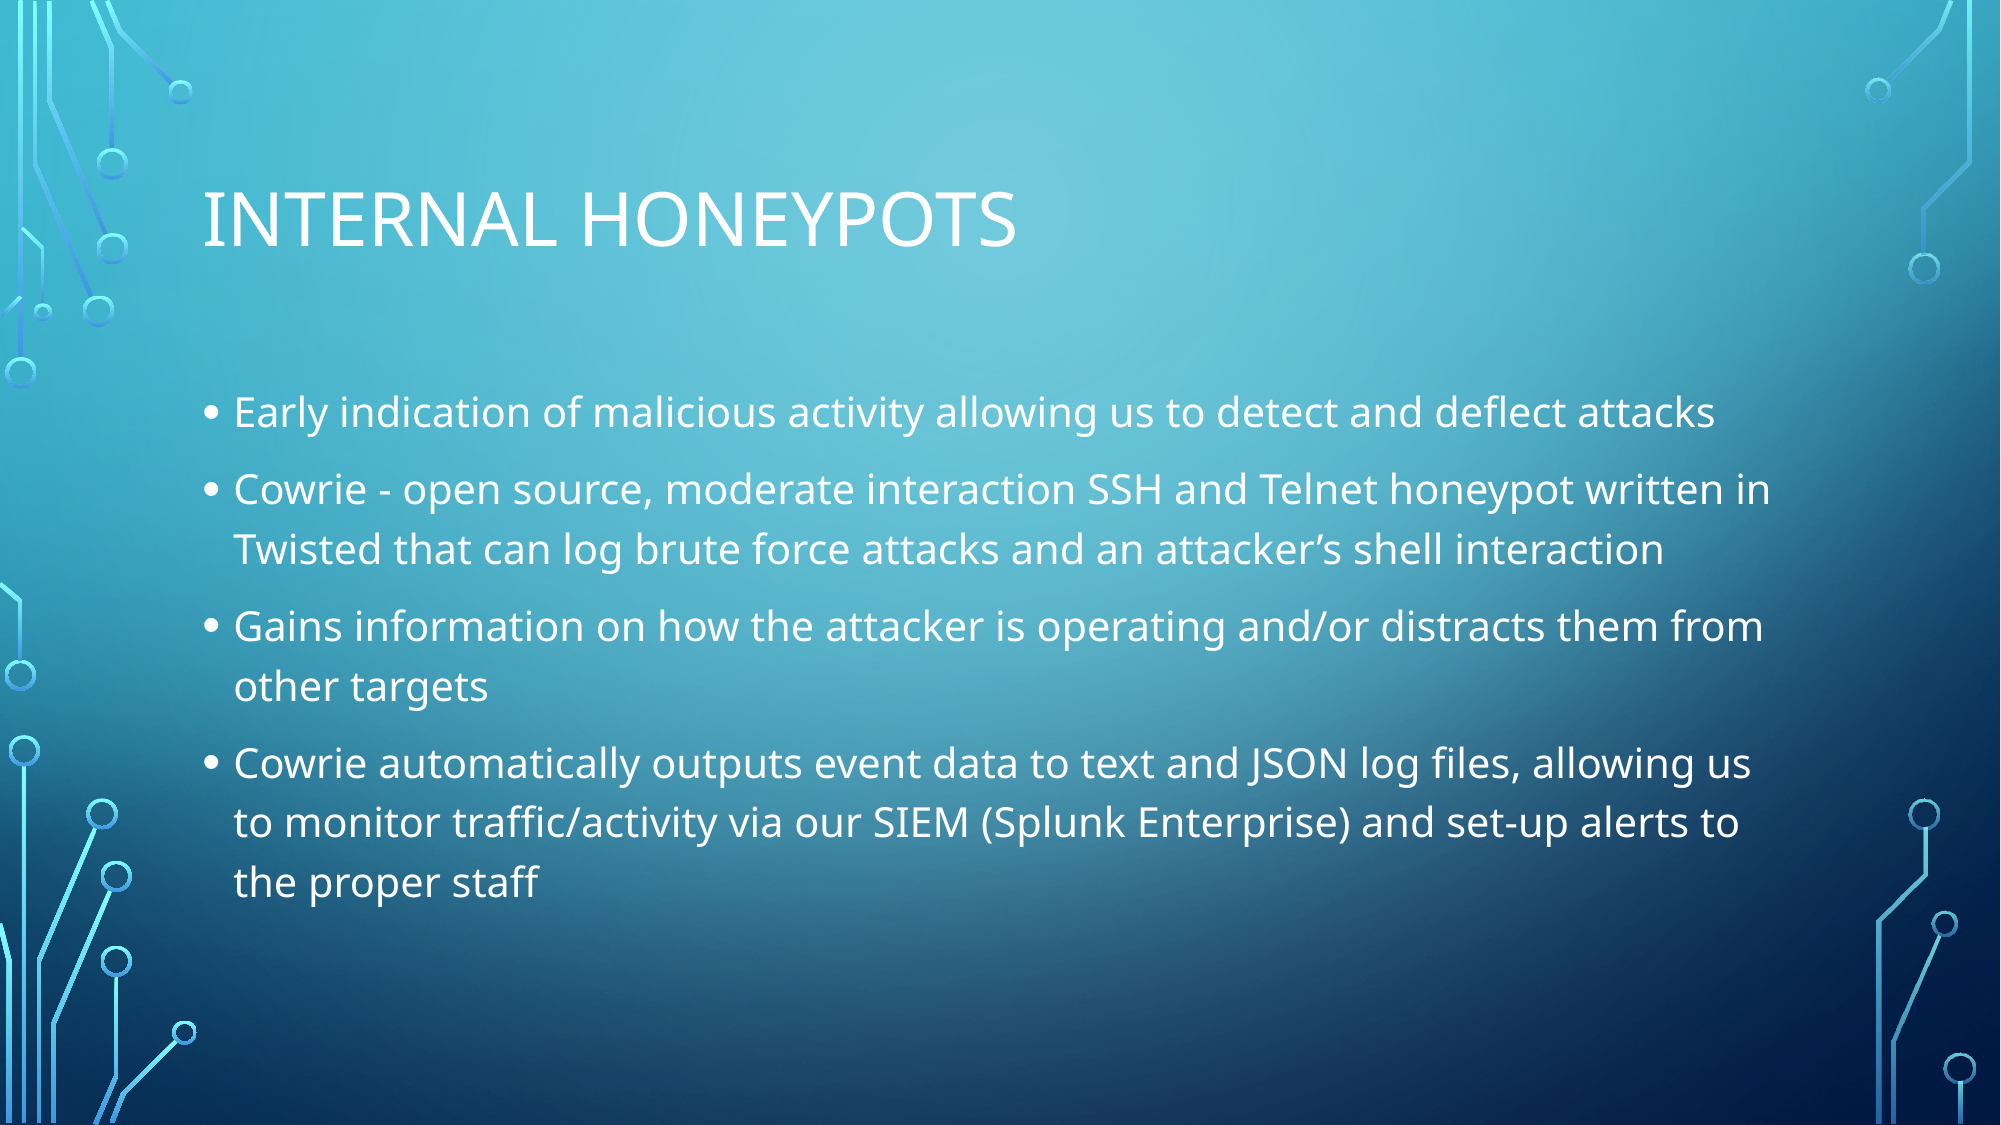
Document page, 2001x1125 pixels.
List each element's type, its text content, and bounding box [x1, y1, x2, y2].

list Early indication of malicious activity allowing us to detect and deflect attacks Cowrie - open source, moderate interaction SSH and Telnet honeypot written in Twisted that can log brute force attacks and an attacker’s shell interaction Gains information on how the attacker is operating and/or distracts them from other targets Cowrie automatically outputs event data to text and JSON log files, allowing us to monitor traffic/activity via our SIEM (Splunk Enterprise) and set-up alerts to the proper staff [187, 369, 1813, 998]
title Internal honeypots [187, 101, 1813, 344]
